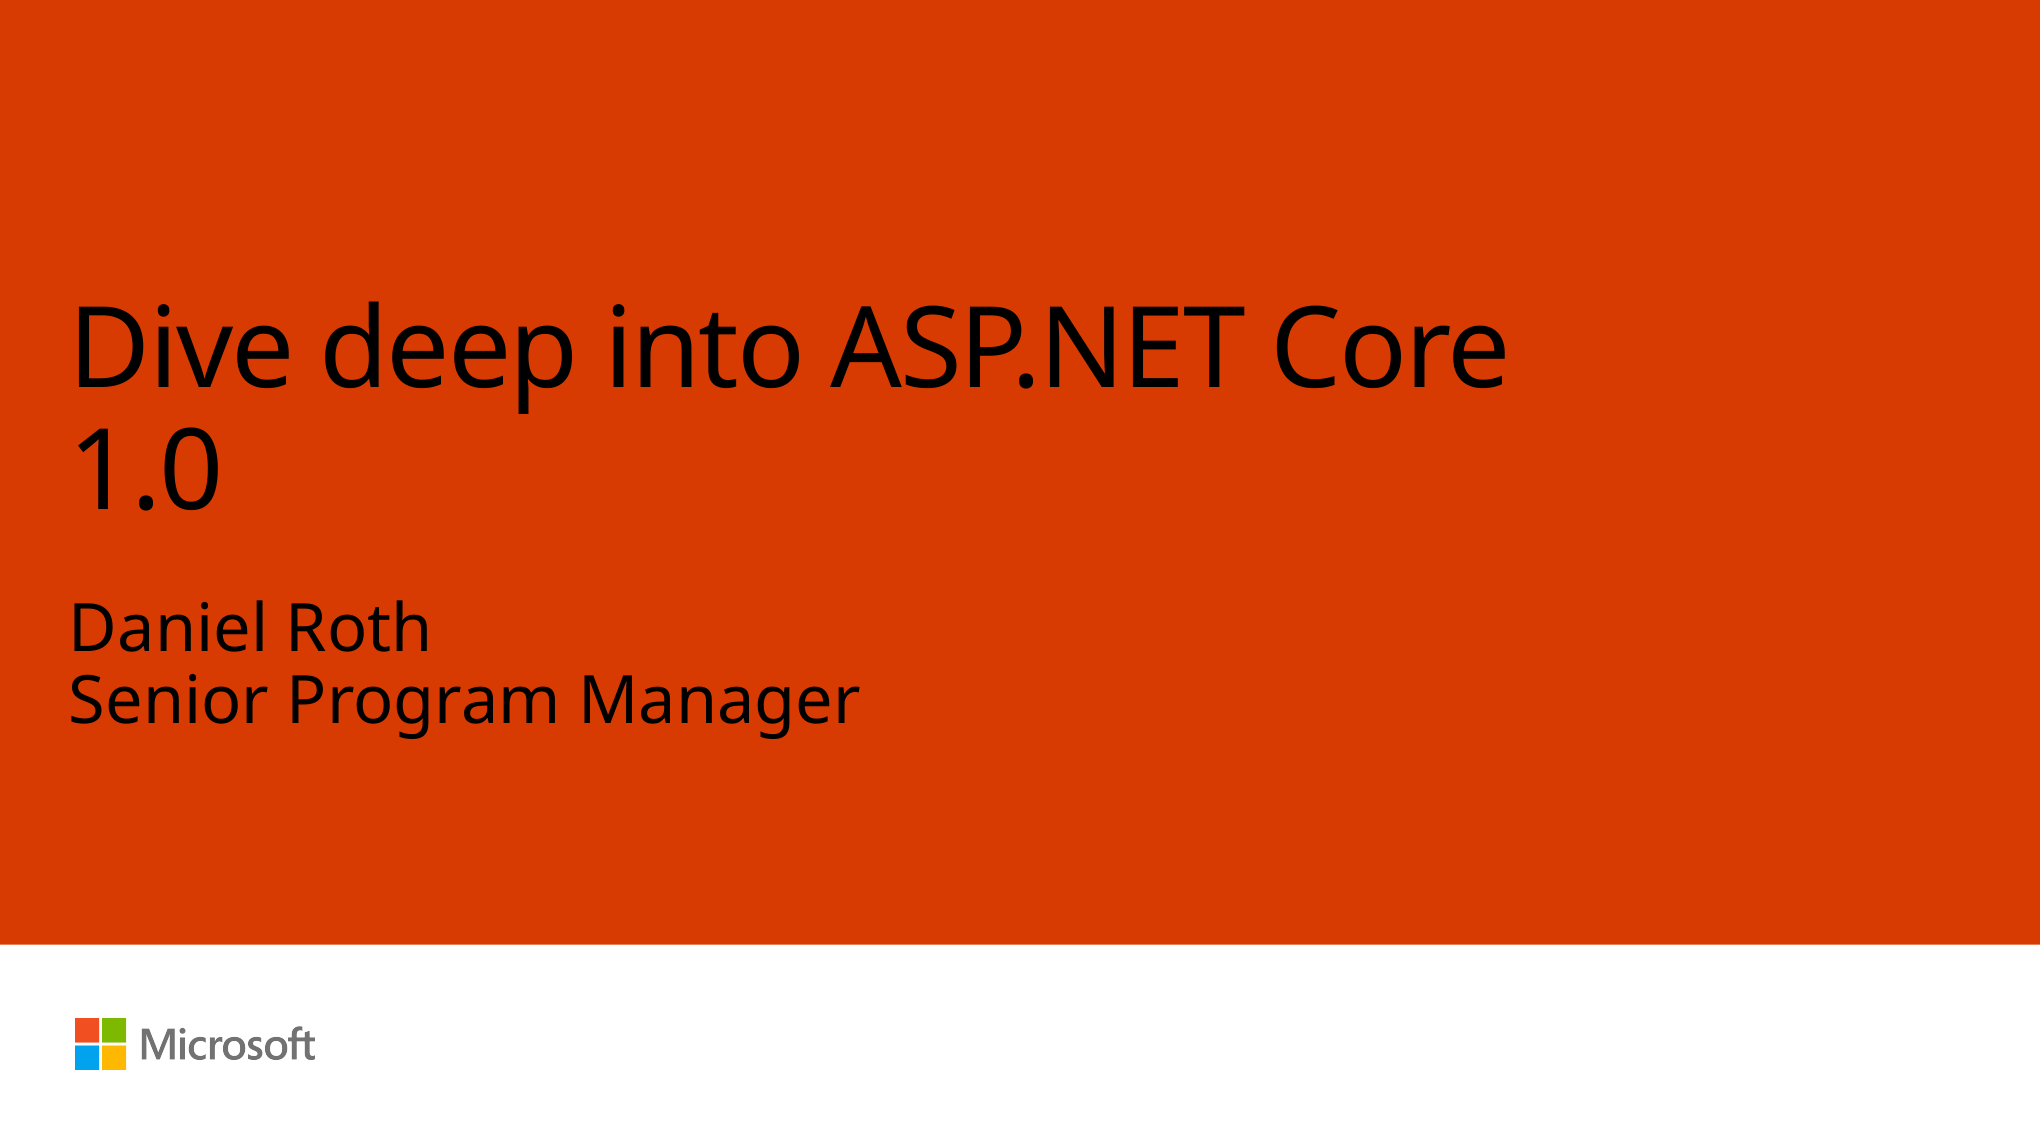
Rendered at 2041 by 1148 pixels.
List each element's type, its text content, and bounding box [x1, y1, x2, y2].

picture [75, 1018, 315, 1070]
title Dive deep into ASP.NET Core 1.0 [45, 275, 1546, 576]
list Daniel Roth Senior Program Manager [45, 575, 1246, 876]
